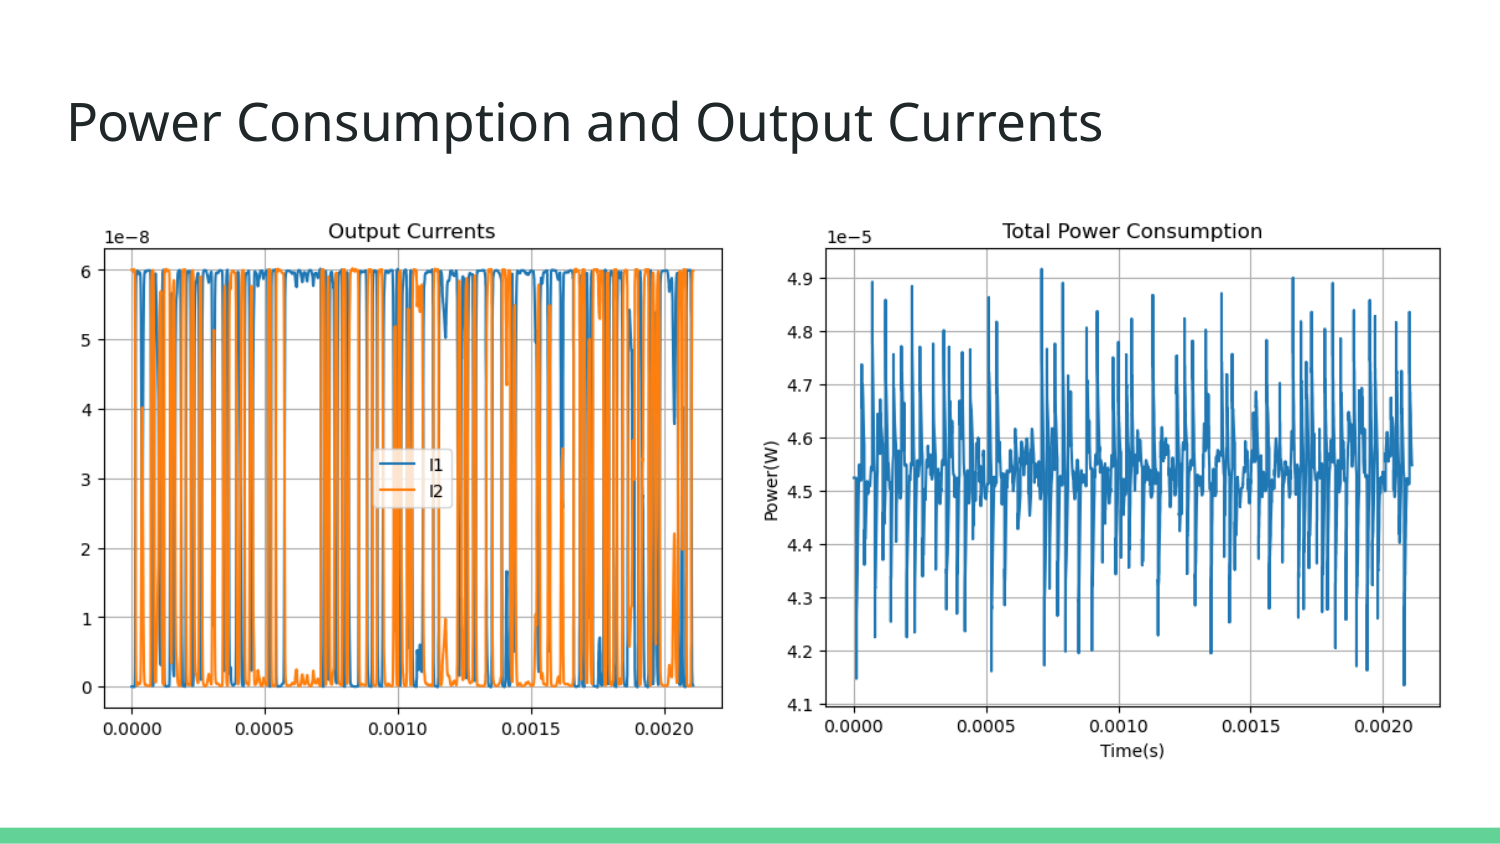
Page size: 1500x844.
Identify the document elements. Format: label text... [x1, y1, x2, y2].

picture [749, 211, 1452, 773]
title Power Consumption and Output Currents [51, 72, 1449, 167]
picture [68, 211, 733, 750]
